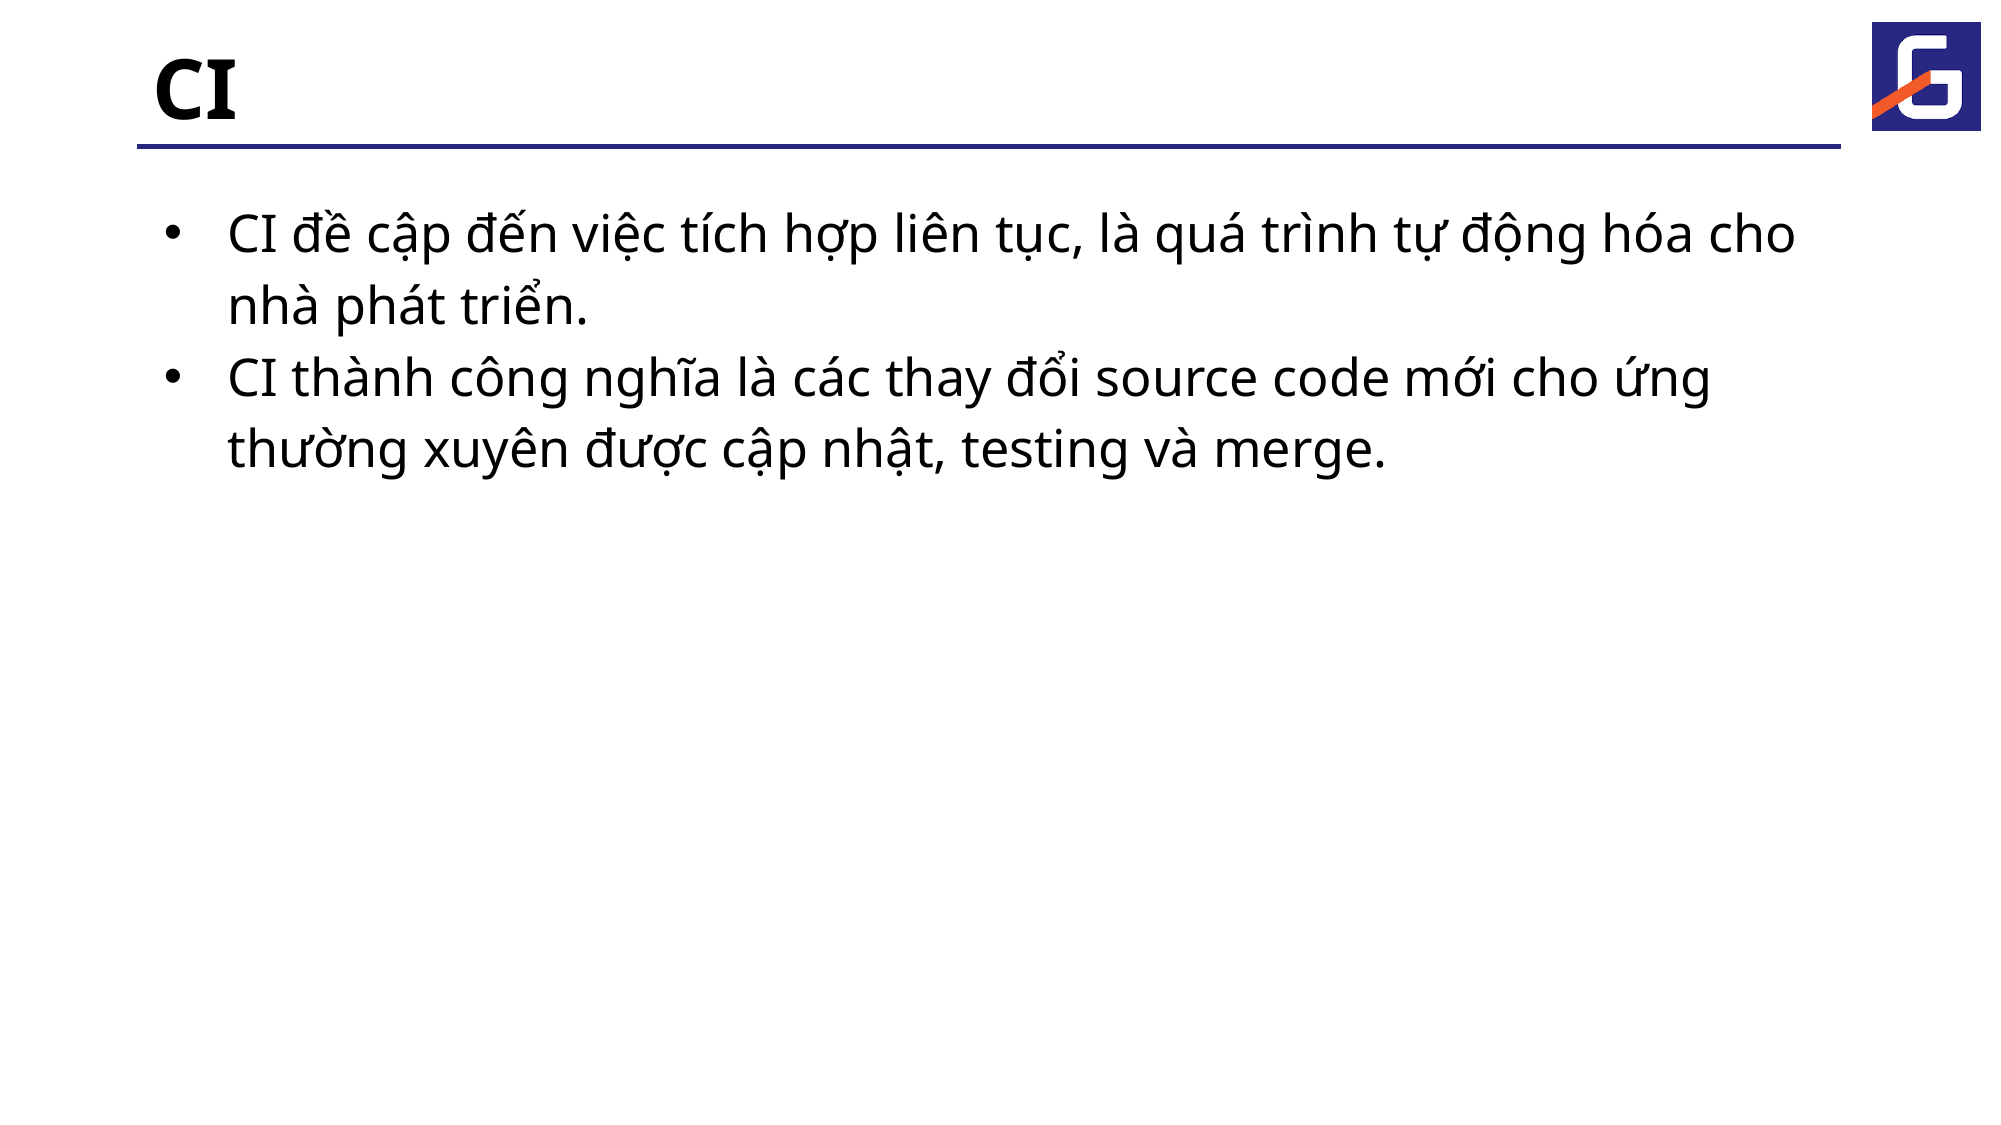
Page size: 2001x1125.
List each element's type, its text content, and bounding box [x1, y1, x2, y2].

title CI [137, 26, 1863, 160]
list CI đề cập đến việc tích hợp liên tục, là quá trình tự động hóa cho nhà phát triển. CI thành công nghĩa là các thay đổi source code mới cho ứng thường xuyên được cập nhật, testing và merge. [137, 183, 1863, 1014]
picture [1872, 22, 1981, 131]
